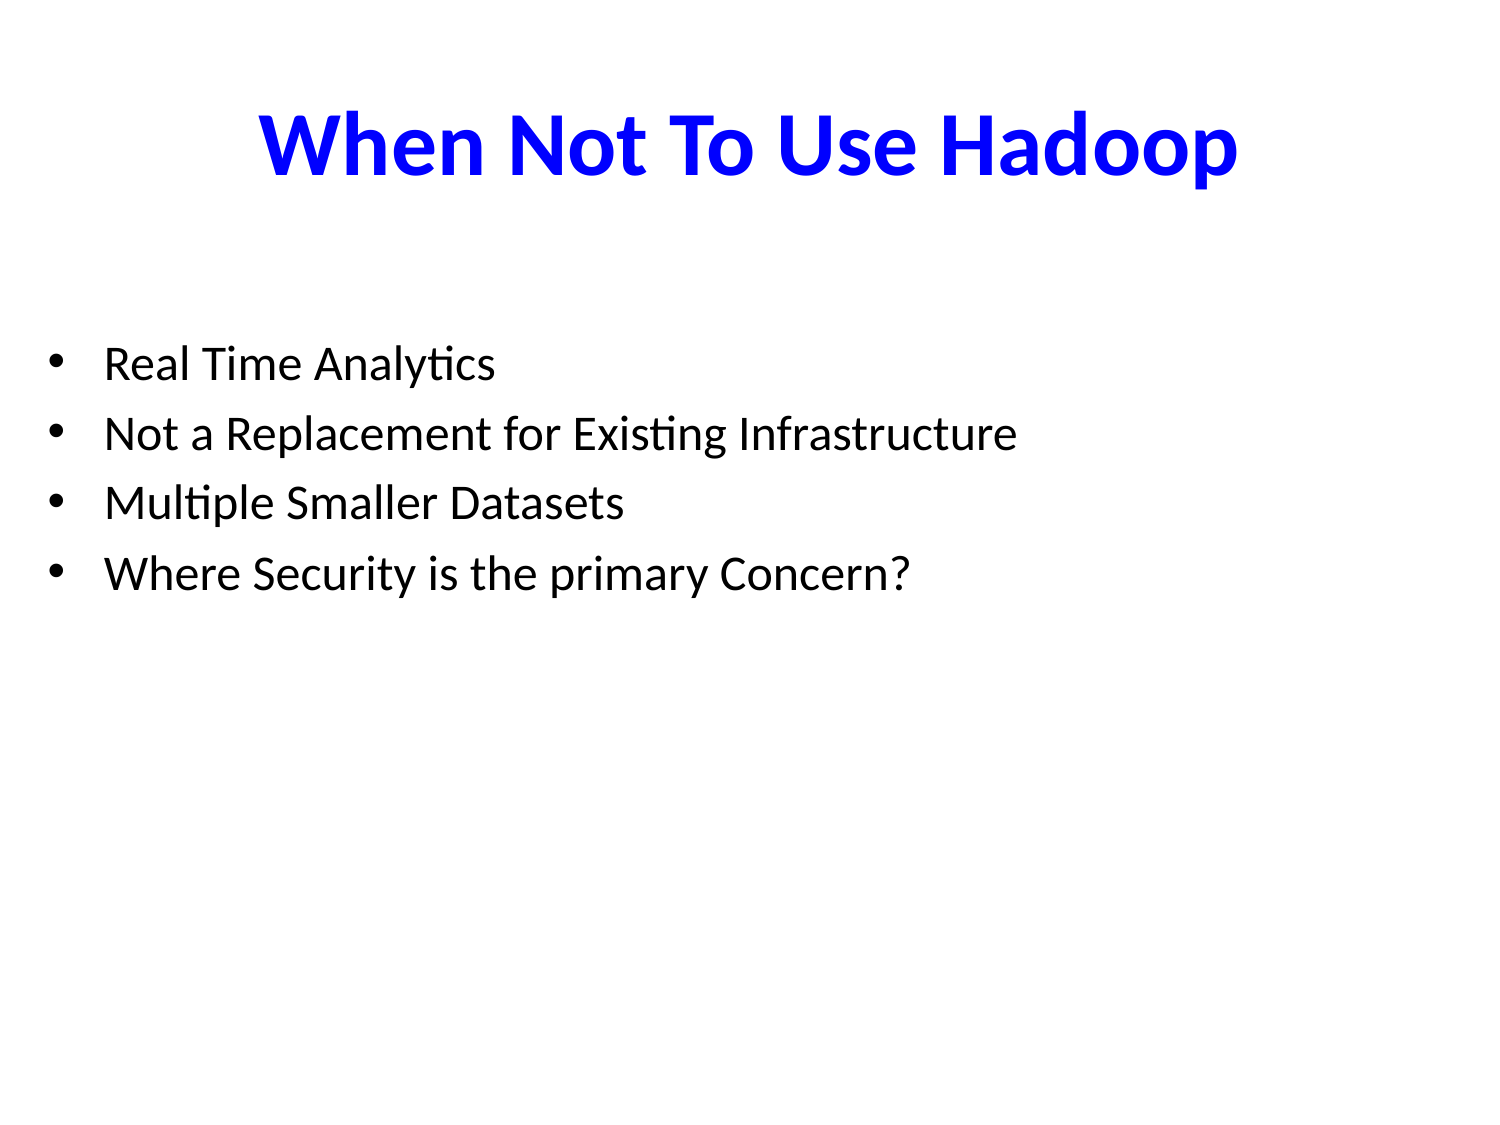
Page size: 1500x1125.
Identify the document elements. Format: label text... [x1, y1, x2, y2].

list Real Time Analytics Not a Replacement for Existing Infrastructure Multiple Smaller Datasets Where Security is the primary Concern? [32, 262, 1481, 1005]
title When Not To Use Hadoop [75, 45, 1425, 233]
